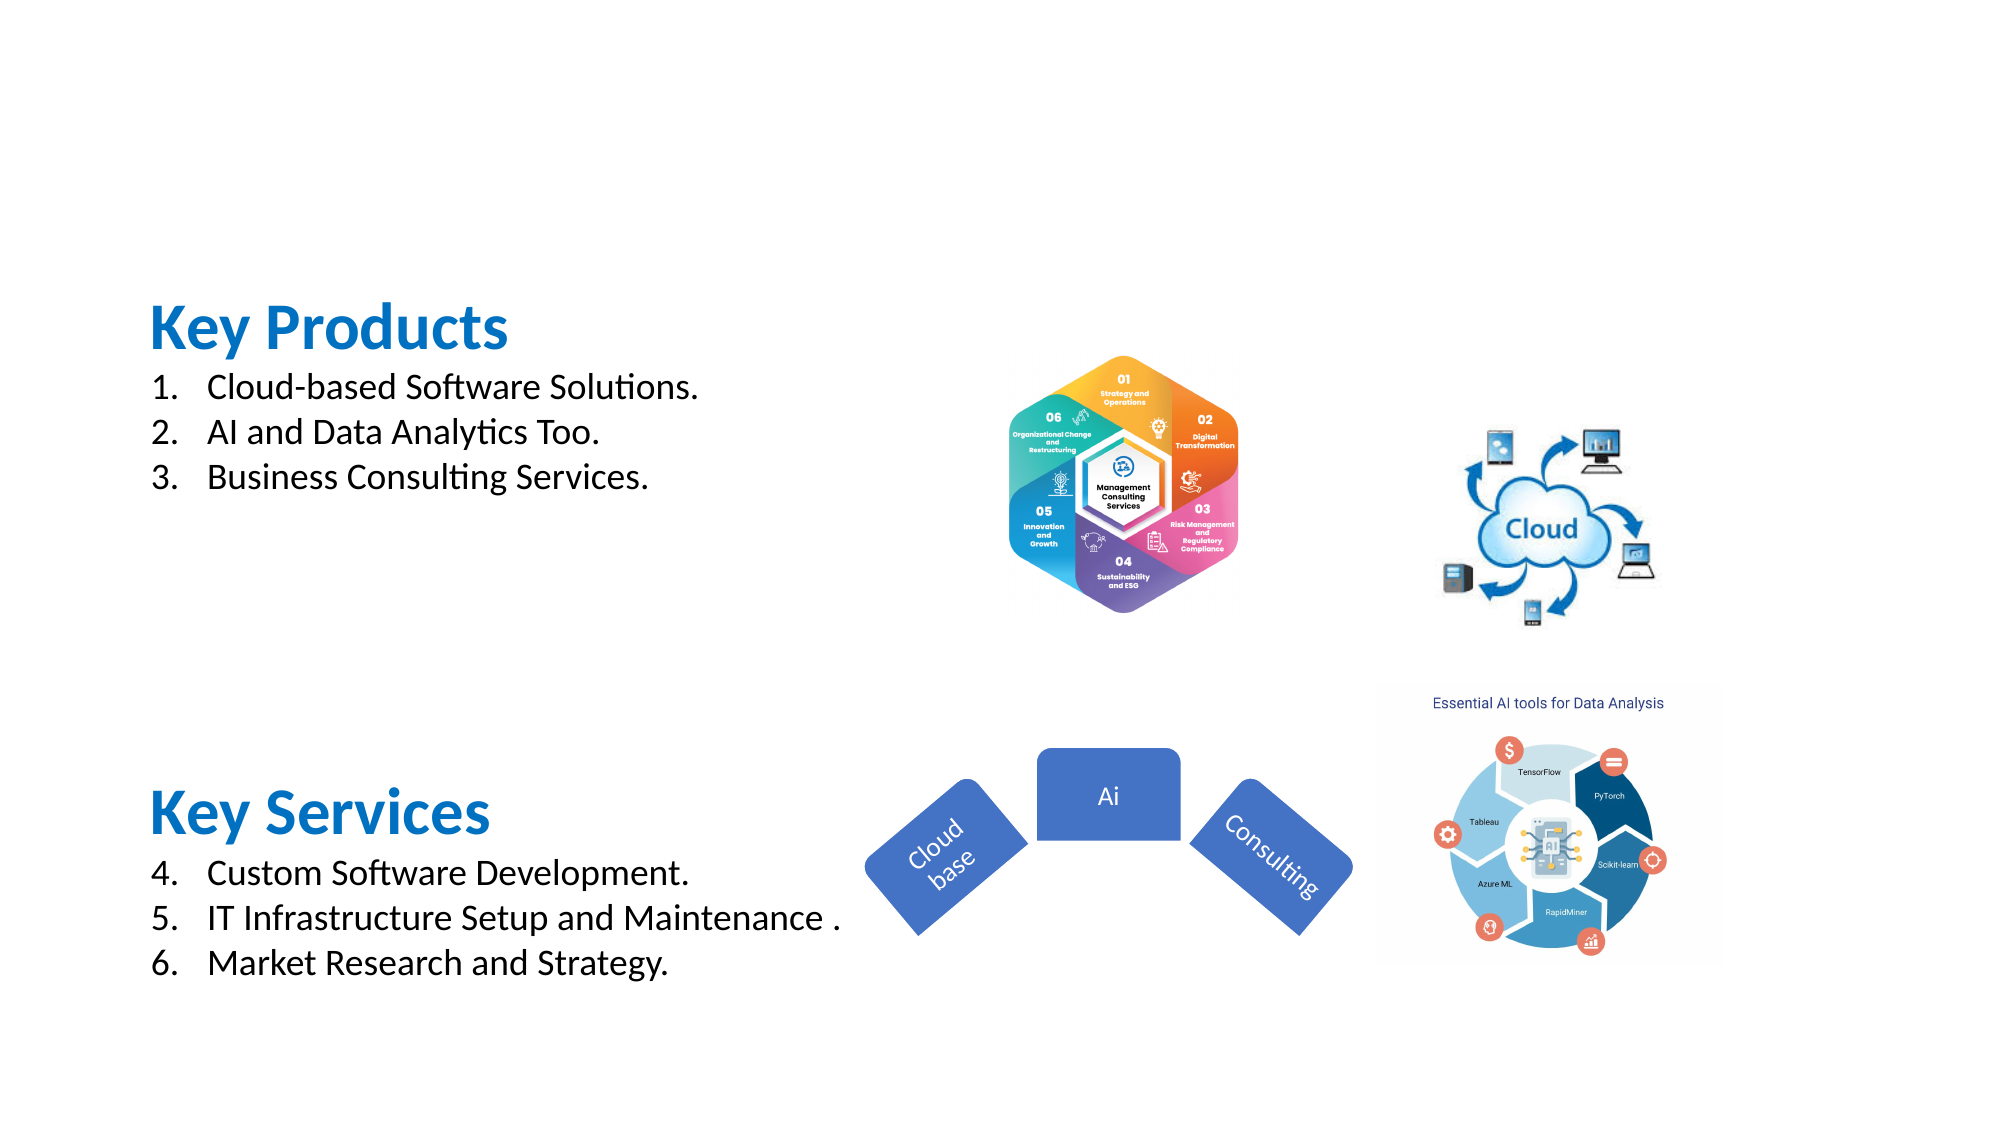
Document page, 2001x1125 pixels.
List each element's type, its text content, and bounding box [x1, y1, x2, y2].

picture [1376, 684, 1723, 965]
text_box Key Products Cloud-based Software Solutions. AI and Data Analytics Too. Business Consulting Services. Key Services Custom Software Development. IT Infrastructure Setup and Maintenance . Market Research and Strategy. [136, 275, 1136, 990]
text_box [870, 602, 1348, 1047]
picture [1405, 383, 1694, 672]
picture [990, 350, 1257, 602]
